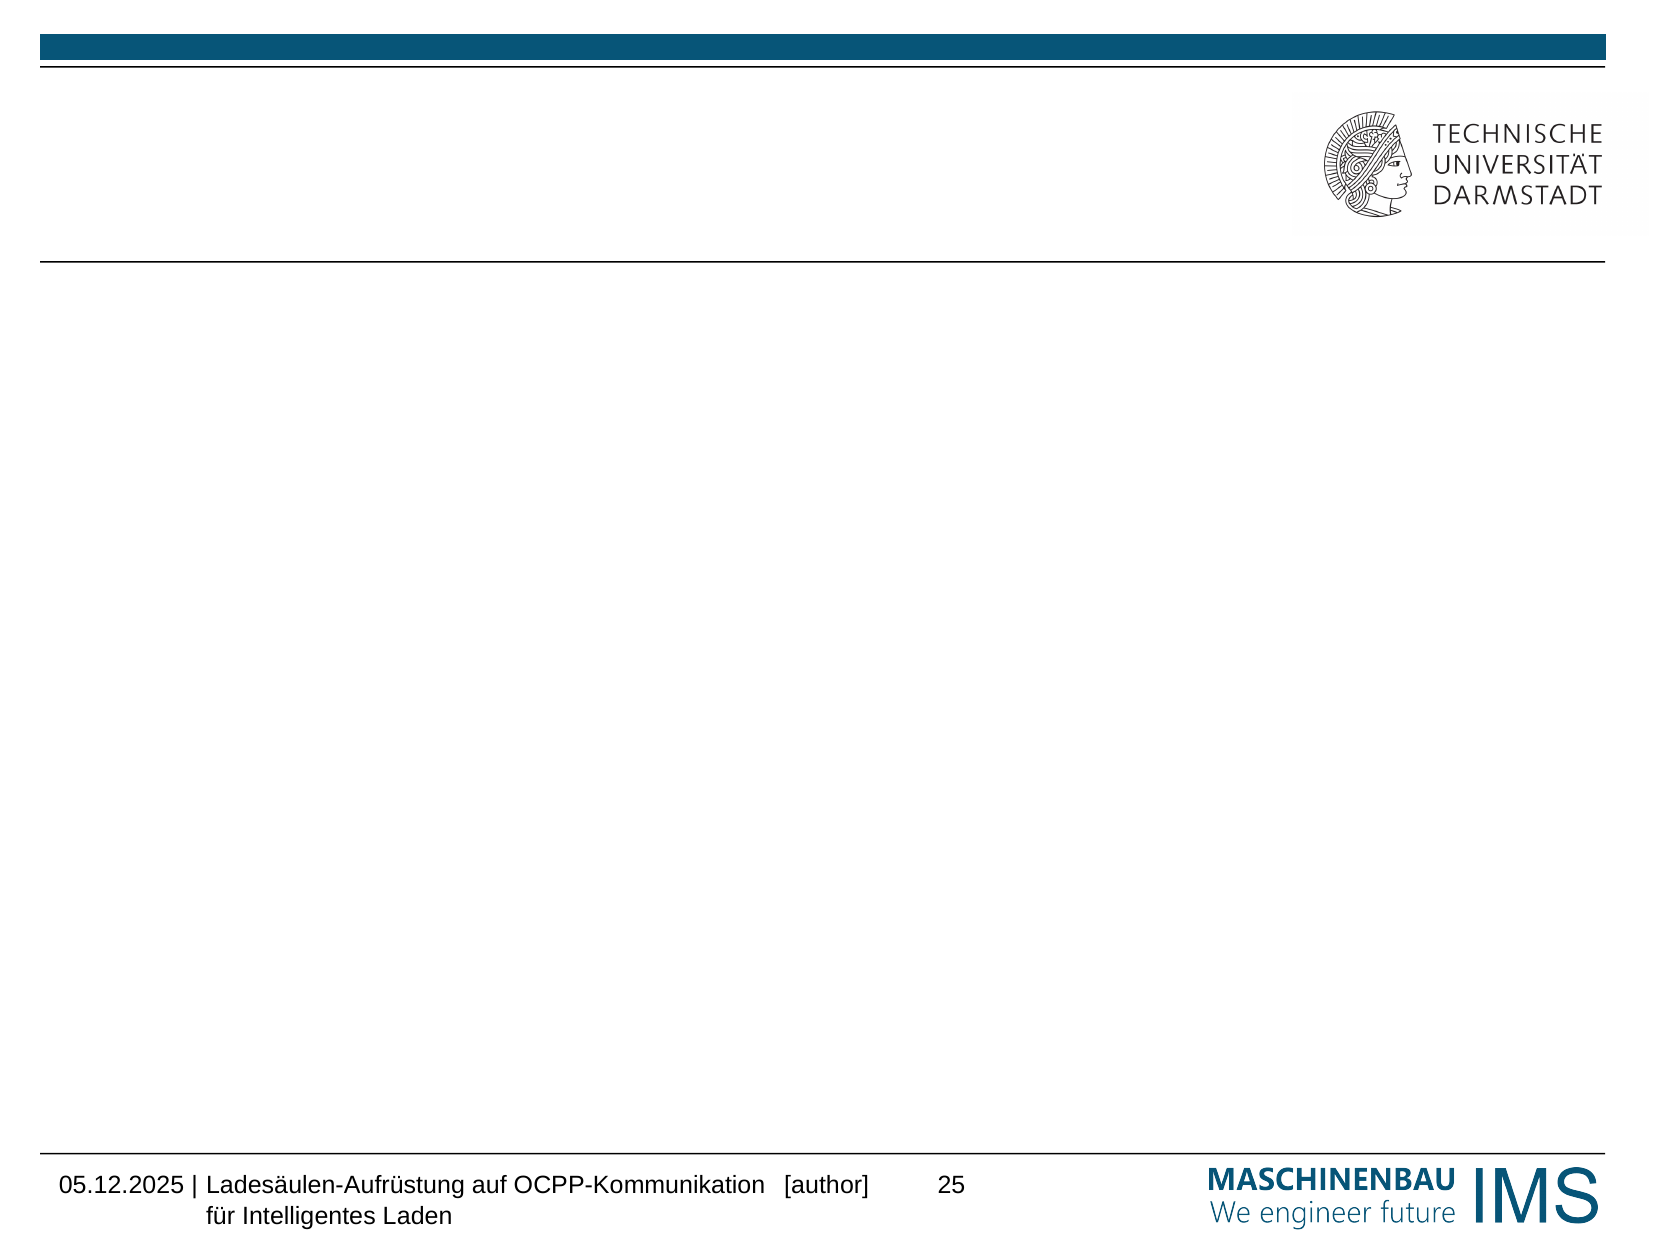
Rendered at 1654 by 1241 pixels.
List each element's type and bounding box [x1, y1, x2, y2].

picture [1336, 1167, 1345, 1180]
picture [1377, 1167, 1385, 1179]
picture [1217, 1167, 1226, 1181]
picture [1442, 1167, 1449, 1186]
picture [1565, 1167, 1598, 1201]
picture [1288, 88, 1653, 240]
picture [1209, 1167, 1598, 1231]
picture [1302, 1167, 1310, 1176]
